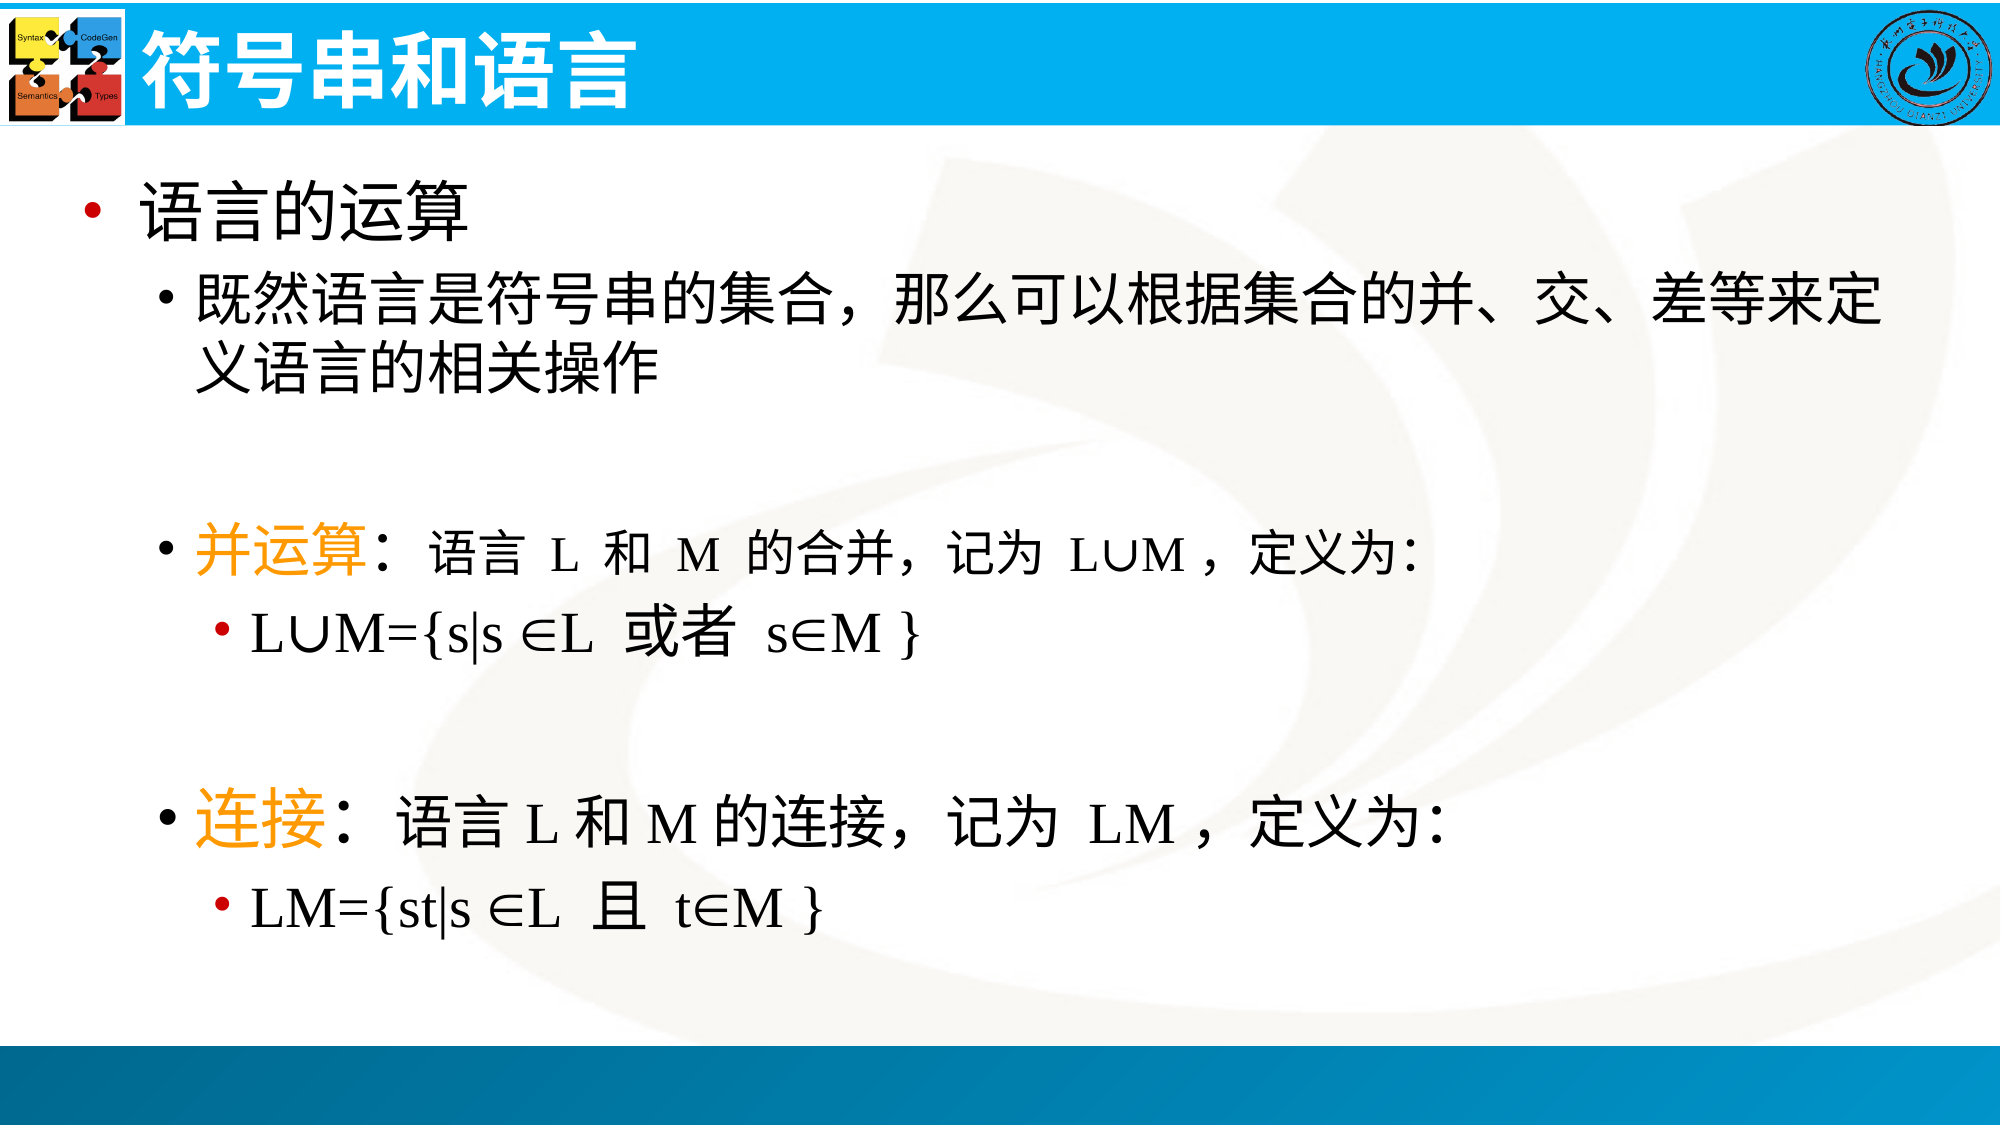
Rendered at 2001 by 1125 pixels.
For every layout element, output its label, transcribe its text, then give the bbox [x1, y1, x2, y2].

list 语言的运算 既然语言是符号串的集合，那么可以根据集合的并、交、差等来定义语言的相关操作 并运算：语言 L 和 M 的合并，记为 L∪M，定义为： L∪M={s|s L 或者 sM } 连接：语言L和M的连接，记为 LM，定义为： LM={st|s L 且 tM } [66, 162, 1934, 980]
slide_number [786, 1042, 1221, 1118]
title 符号串和语言 [125, 6, 1934, 126]
